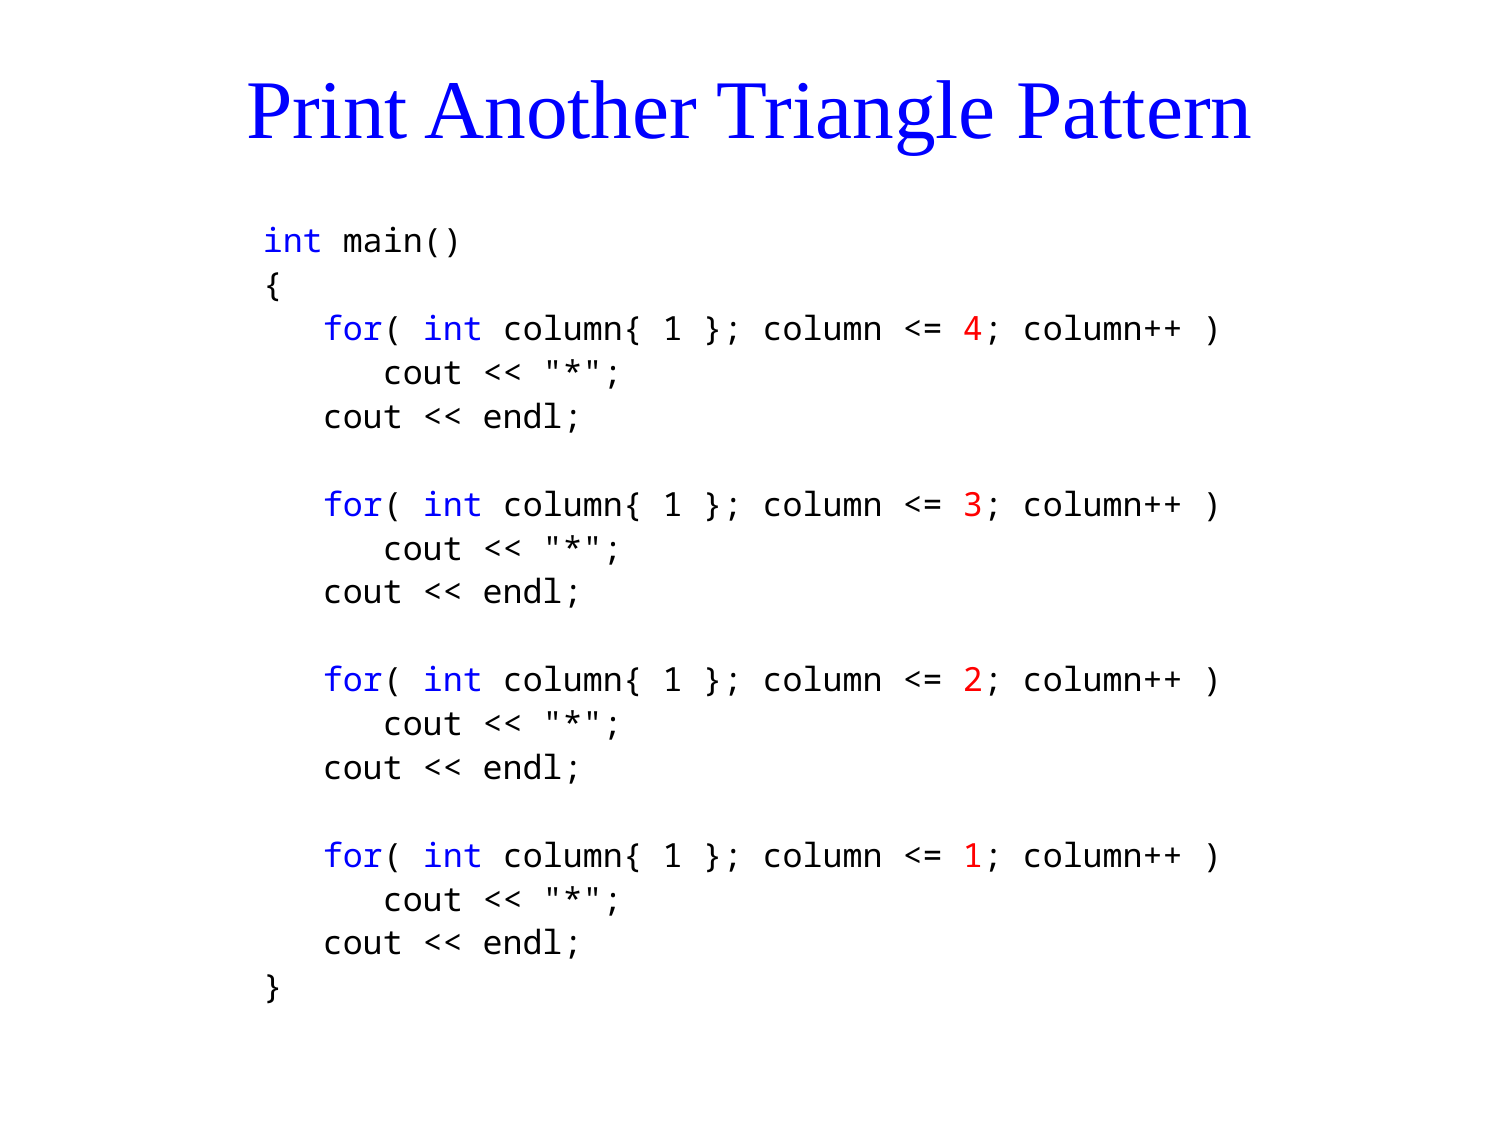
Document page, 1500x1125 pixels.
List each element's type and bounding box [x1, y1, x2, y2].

title [70, 30, 1430, 179]
list [247, 207, 1253, 1036]
